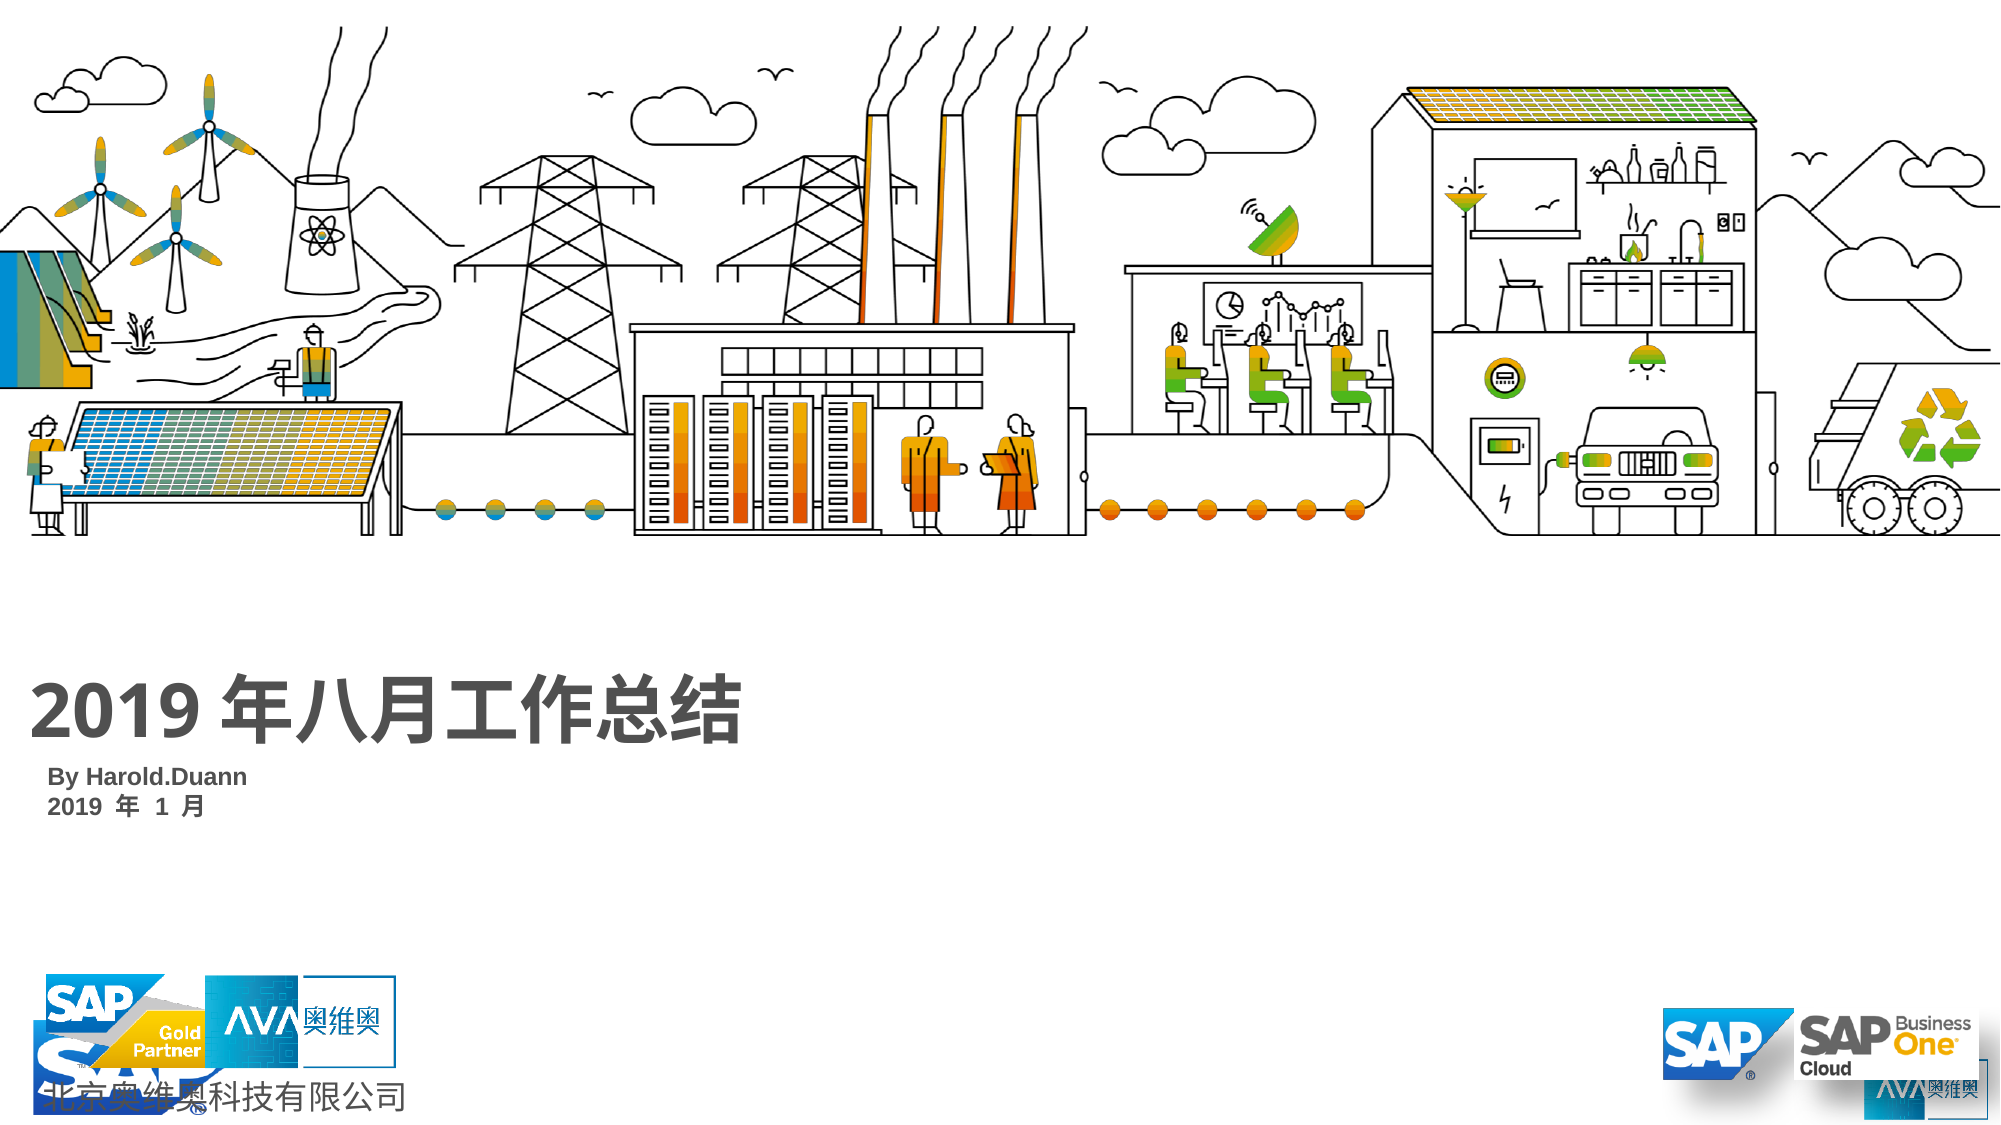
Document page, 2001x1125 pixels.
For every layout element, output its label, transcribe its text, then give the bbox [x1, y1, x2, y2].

picture [33, 949, 397, 1094]
picture [1794, 1008, 1988, 1125]
text_box 北京奥维奥科技有限公司 [12, 1056, 439, 1125]
text_box [0, 26, 2000, 536]
text_box 2019年八月工作总结 [27, 660, 1934, 843]
text_box [1663, 1008, 1792, 1080]
